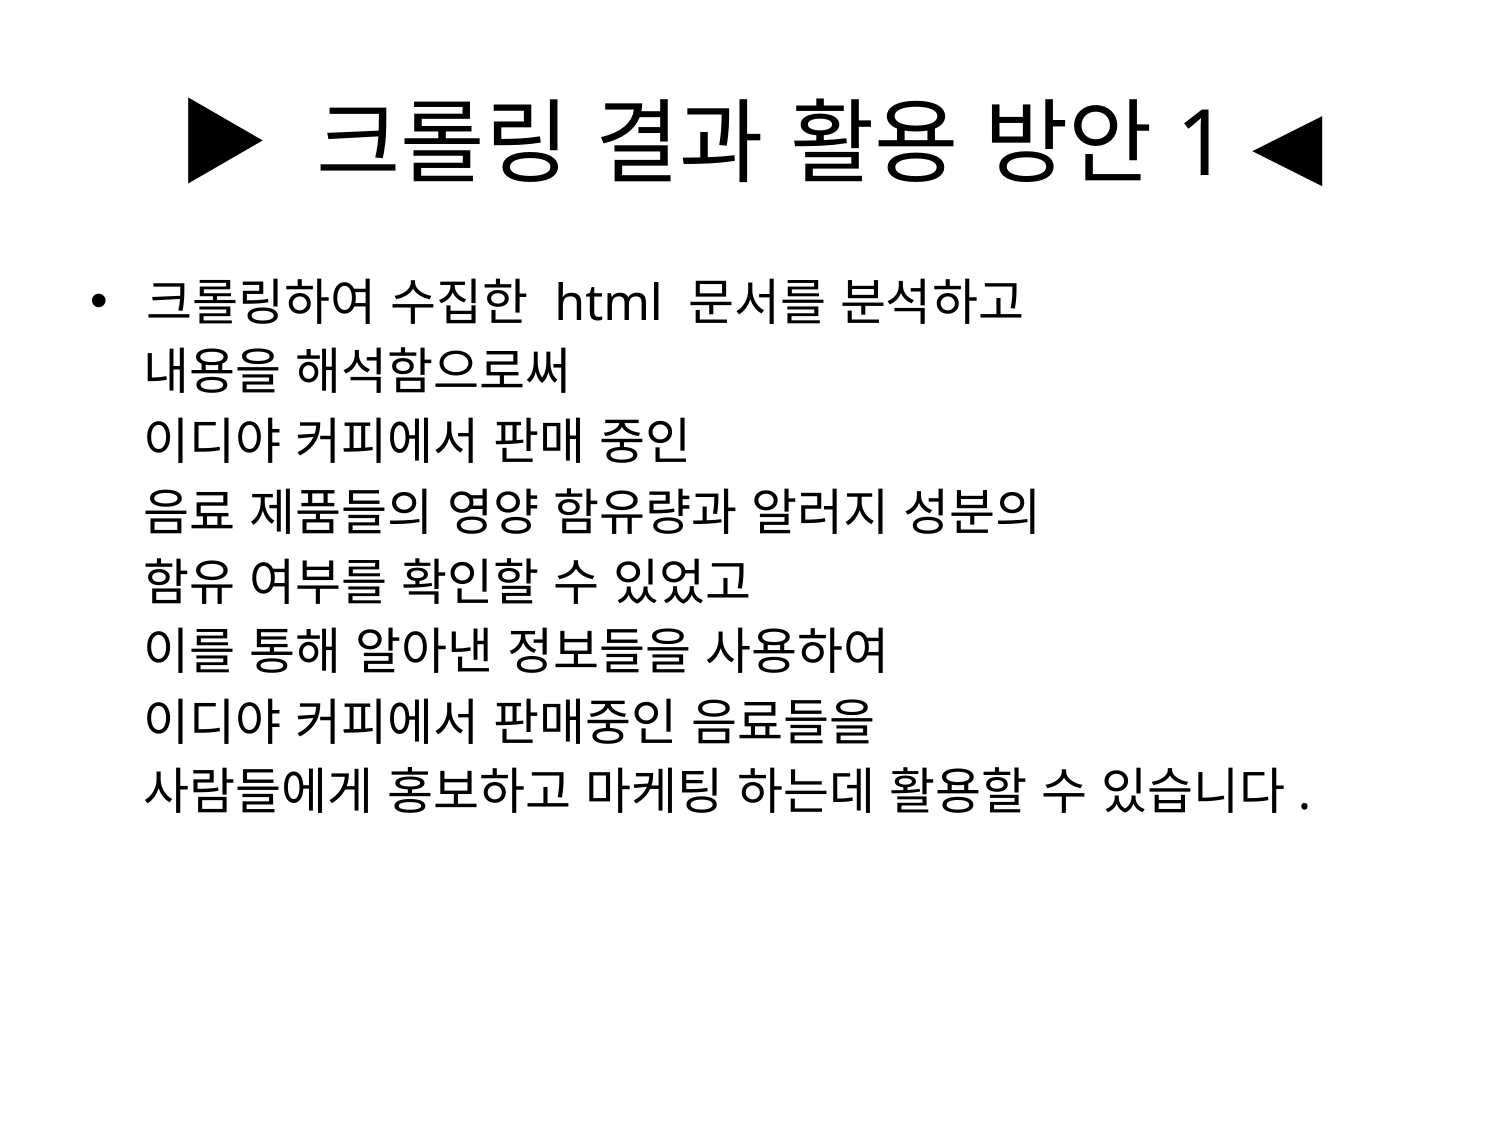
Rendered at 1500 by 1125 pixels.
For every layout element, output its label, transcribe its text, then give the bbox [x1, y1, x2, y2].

title ▶ 크롤링 결과 활용 방안1 ◀ [75, 45, 1425, 233]
list 크롤링하여 수집한 html 문서를 분석하고 내용을 해석함으로써 이디야 커피에서 판매 중인 음료 제품들의 영양 함유량과 알러지 성분의 함유 여부를 확인할 수 있었고 이를 통해 알아낸 정보들을 사용하여 이디야 커피에서 판매중인 음료들을 사람들에게 홍보하고 마케팅 하는데 활용할 수 있습니다. [75, 262, 1425, 1005]
